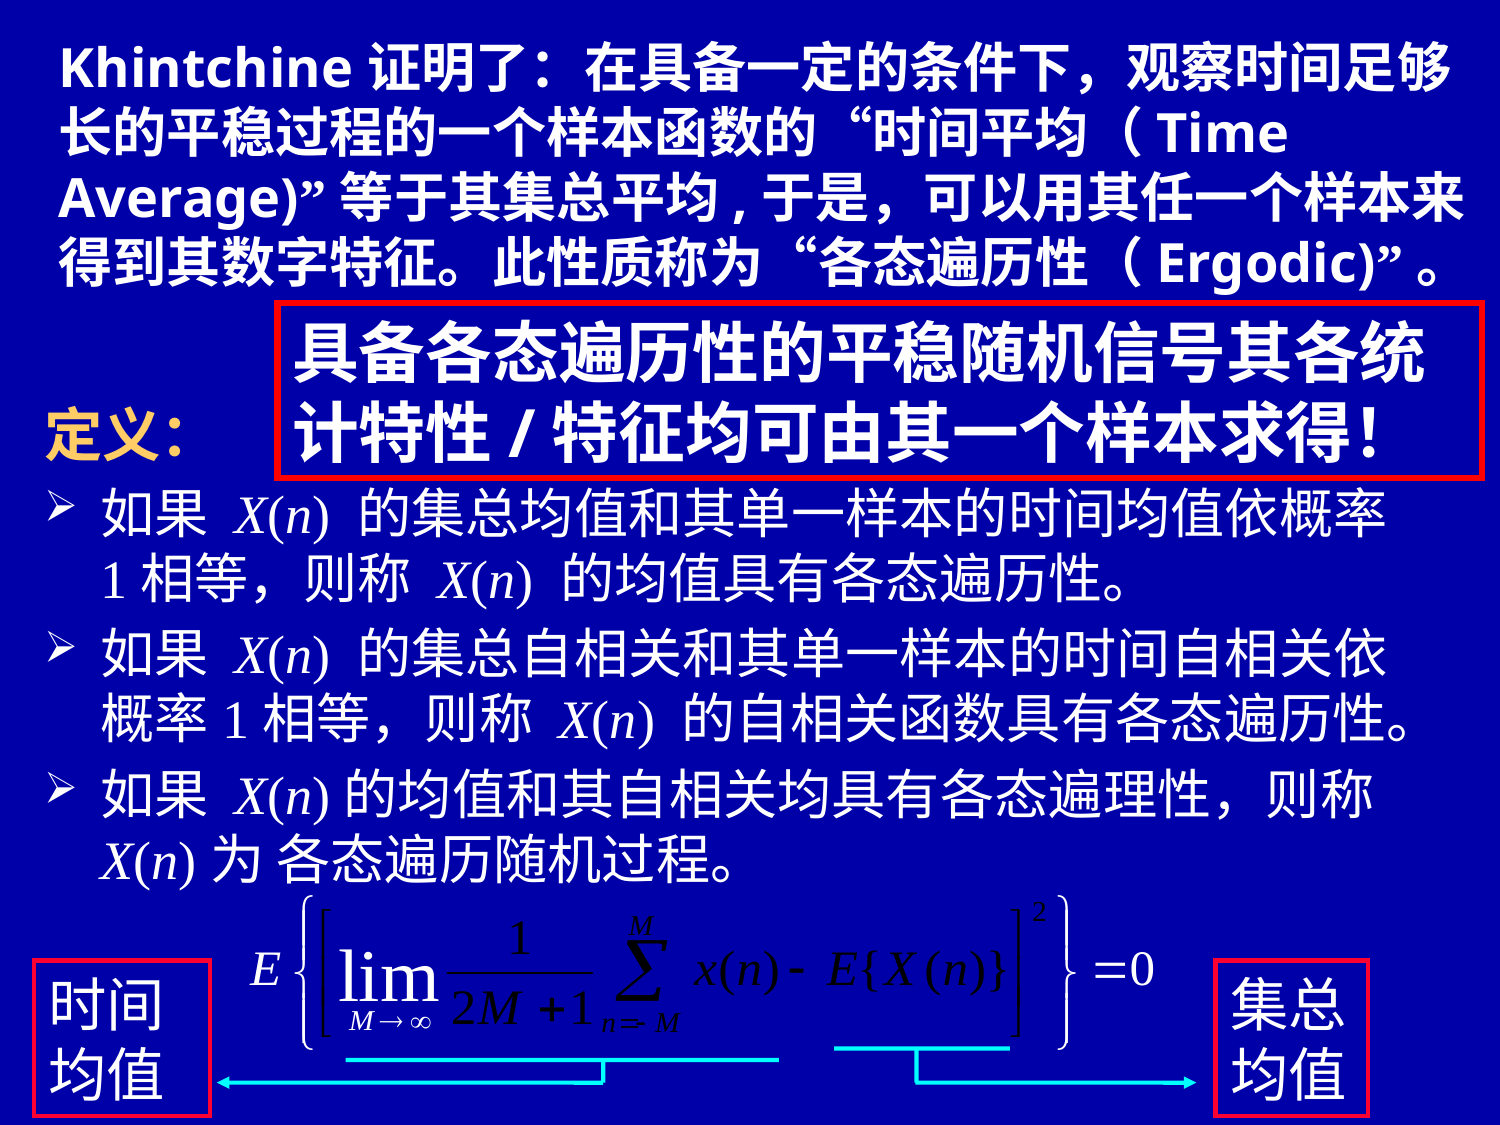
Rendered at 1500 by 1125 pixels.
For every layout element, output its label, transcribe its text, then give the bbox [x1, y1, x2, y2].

text_box 具备各态遍历性的平稳随机信号其各统计特性/特征均可由其一个样本求得！ [277, 302, 1483, 478]
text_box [33, 885, 1369, 1106]
text_box 定义： 如果 X(n) 的集总均值和其单一样本的时间均值依概率1相等，则称 X(n) 的均值具有各态遍历性。 如果 X(n) 的集总自相关和其单一样本的时间自相关依概率1相等，则称 X(n) 的自相关函数具有各态遍历性。 如果 X(n)的均值和其自相关均具有各态遍理性，则称 X(n)为 各态遍历随机过程。 [29, 390, 1424, 916]
